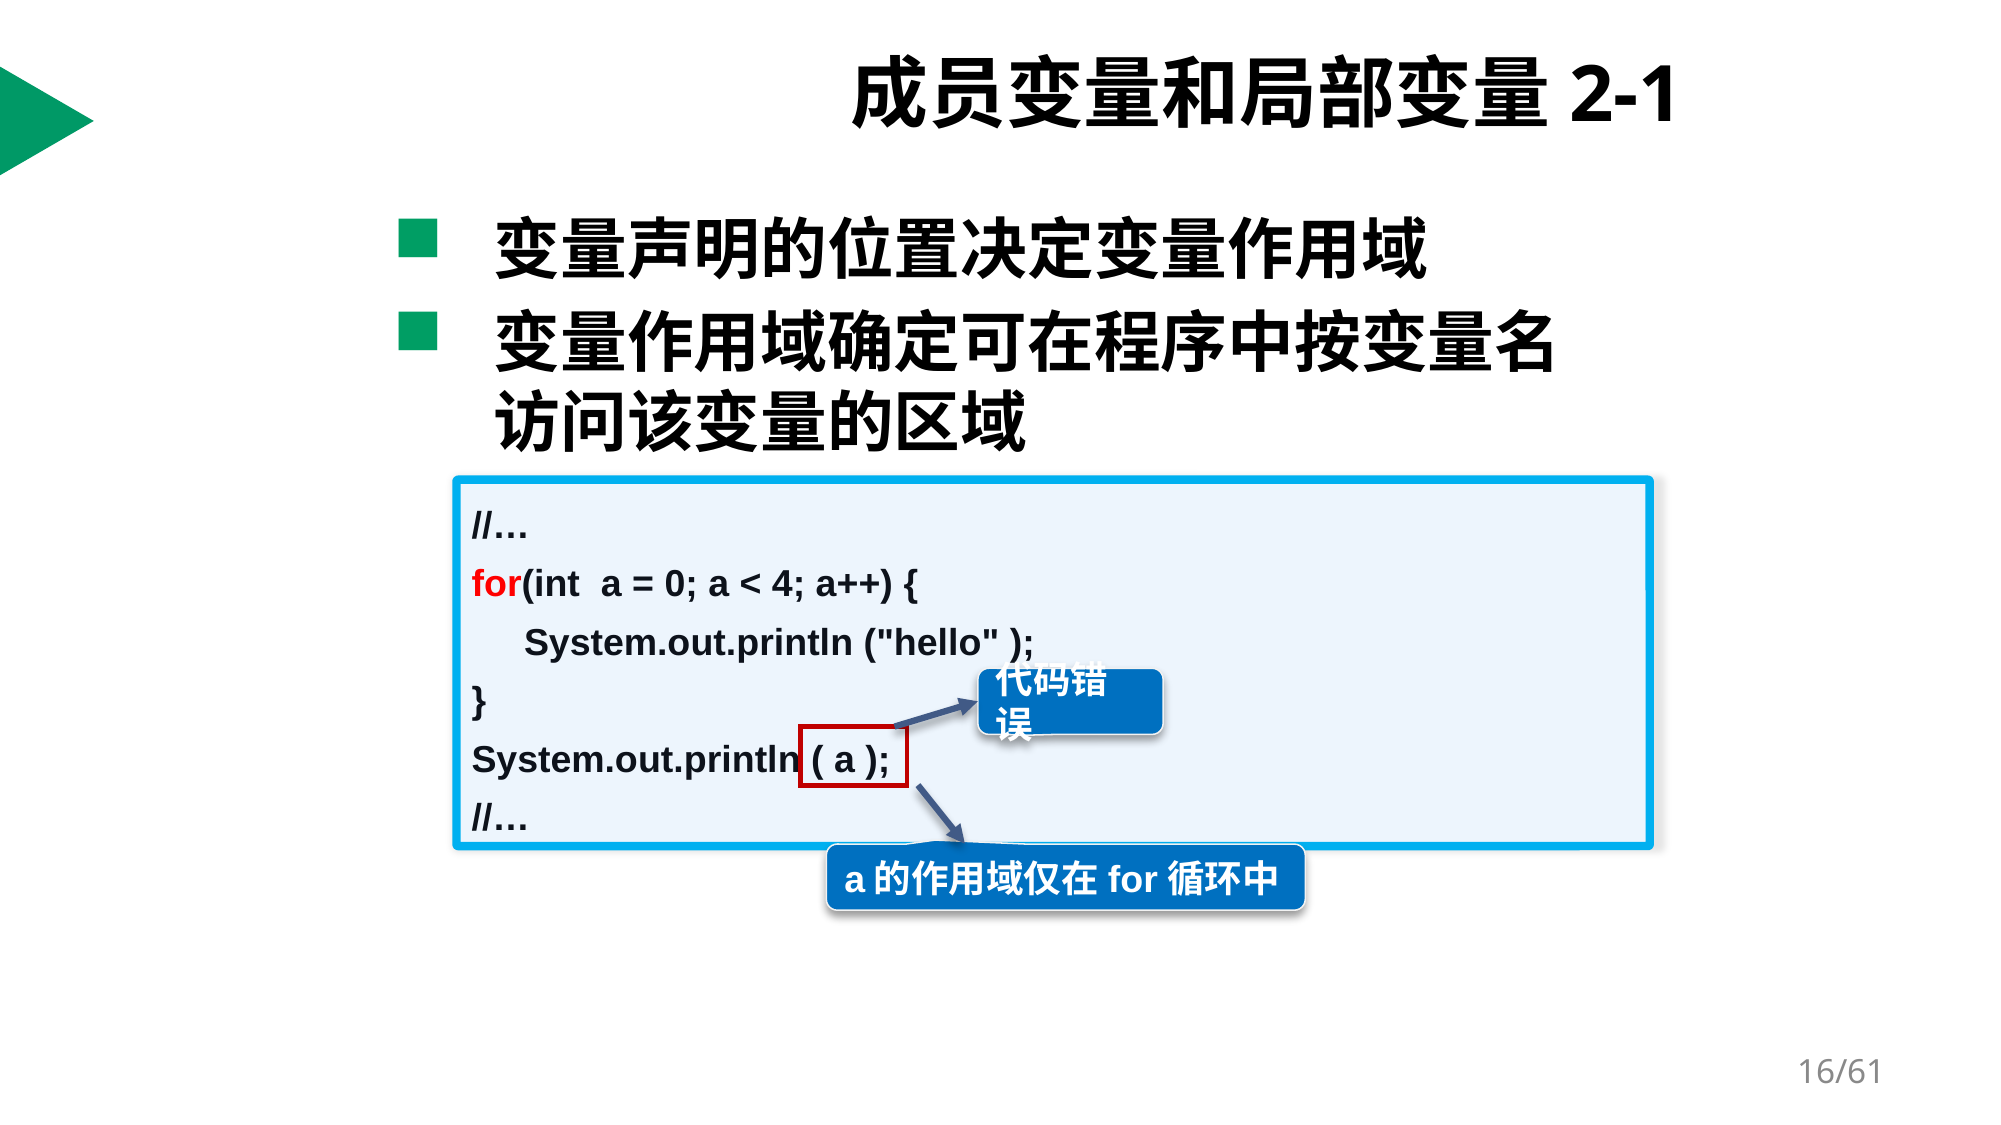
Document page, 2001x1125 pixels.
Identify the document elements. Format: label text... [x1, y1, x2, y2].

list 变量声明的位置决定变量作用域 变量作用域确定可在程序中按变量名访问该变量的区域 [378, 199, 1633, 1043]
title 成员变量和局部变量2-1 [835, 46, 1721, 133]
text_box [911, 790, 971, 839]
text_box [894, 701, 977, 727]
text_box a的作用域仅在for循环中 [826, 841, 1306, 911]
slide_number /61 [1433, 1042, 1901, 1104]
text_box 代码错误 [977, 668, 1164, 736]
text_box [800, 726, 907, 786]
text_box //… for(int a = 0; a < 4; a++) { System.out.println ("hello" ); } System.out.println ( a ); //… [456, 479, 1650, 847]
